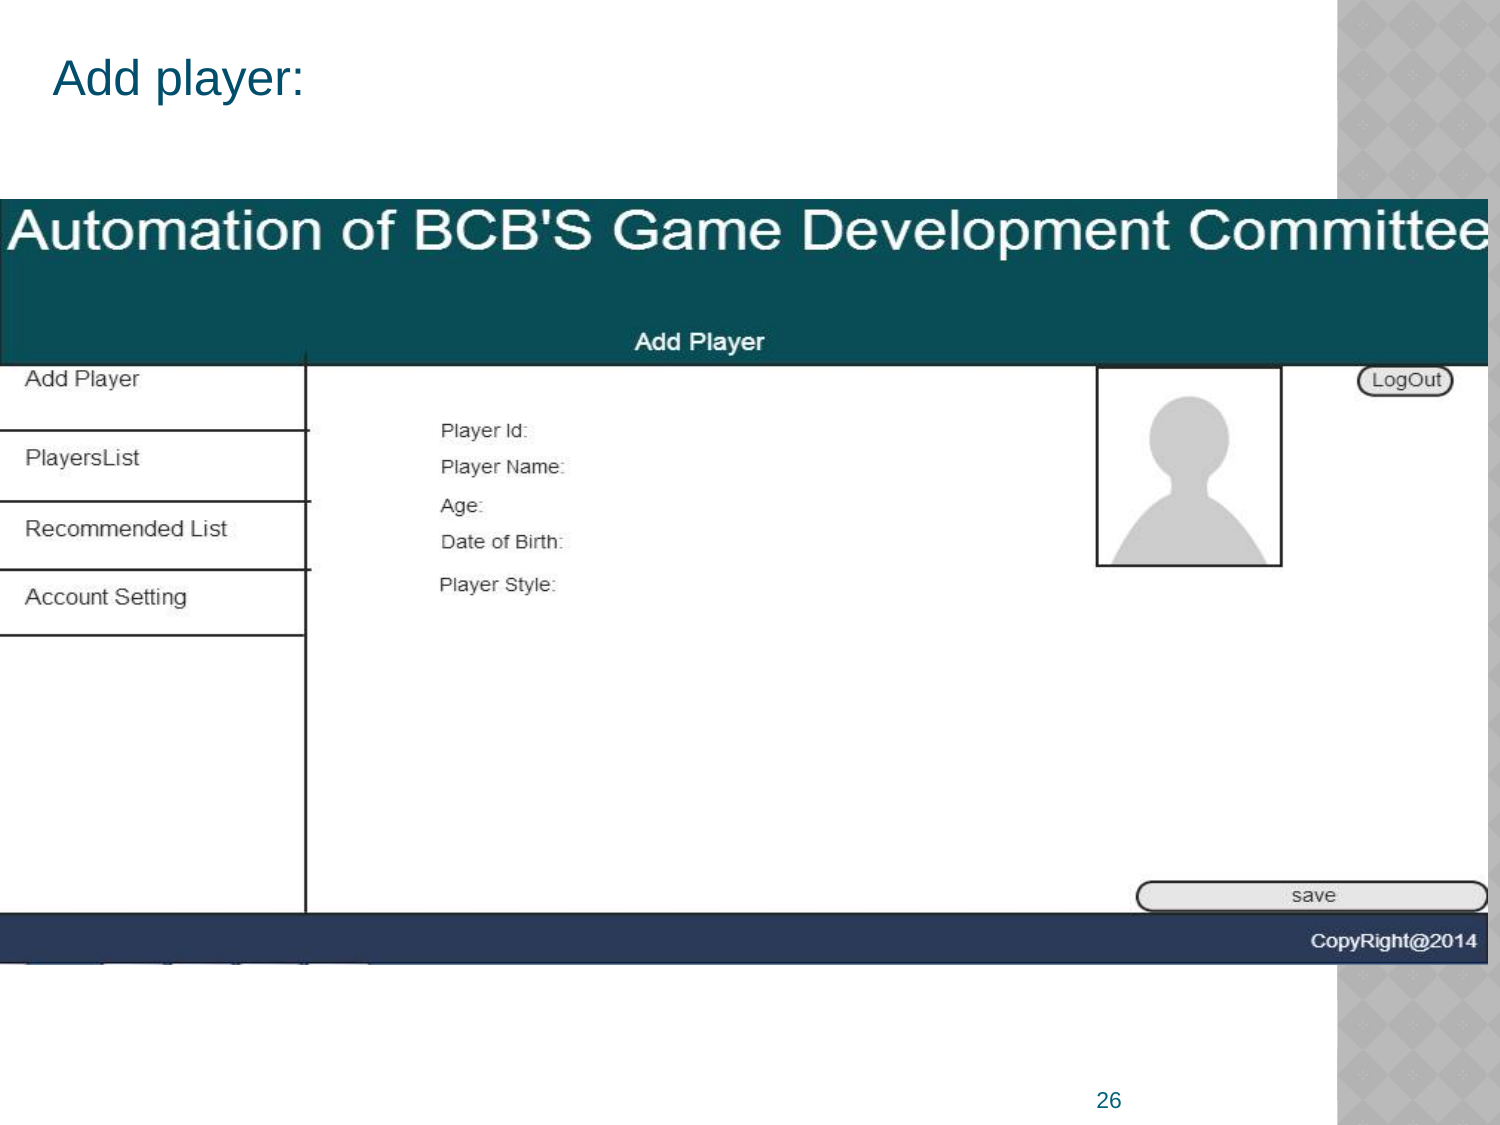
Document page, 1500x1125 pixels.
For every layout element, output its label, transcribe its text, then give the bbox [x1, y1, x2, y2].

slide_number 26 [1025, 1075, 1122, 1113]
picture [0, 199, 1488, 966]
text_box Add player: [37, 37, 825, 113]
